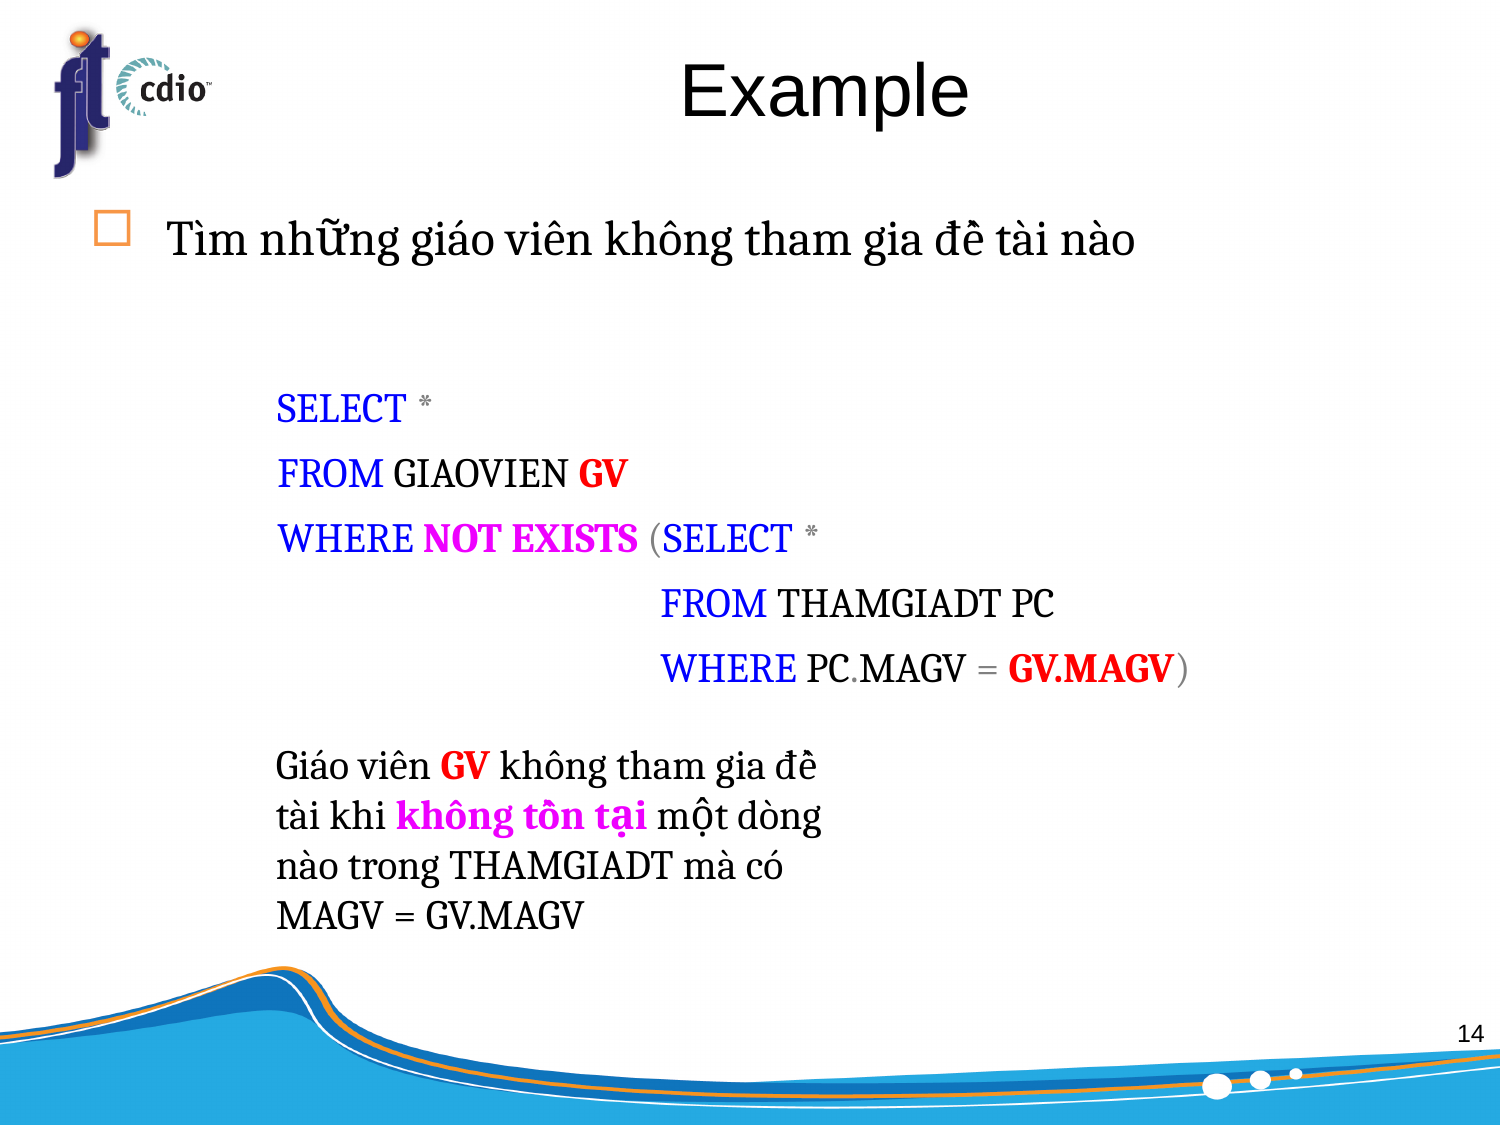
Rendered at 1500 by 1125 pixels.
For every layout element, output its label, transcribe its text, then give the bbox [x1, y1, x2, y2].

list Tìm những giáo viên không tham gia đề tài nào [75, 197, 1425, 977]
slide_number 14 [1149, 1002, 1500, 1063]
picture [0, 0, 1500, 1125]
text_box Giáo viên GV không tham gia đề tài khi không tồn tại một dòng nào trong THAMGIADT mà có MAGV = GV.MAGV [261, 730, 864, 946]
text_box SELECT * FROM GIAOVIEN GV WHERE NOT EXISTS (SELECT * FROM THAMGIADT PC WHERE PC.MAGV = GV.MAGV) [262, 358, 1375, 699]
title Example [226, 6, 1425, 166]
